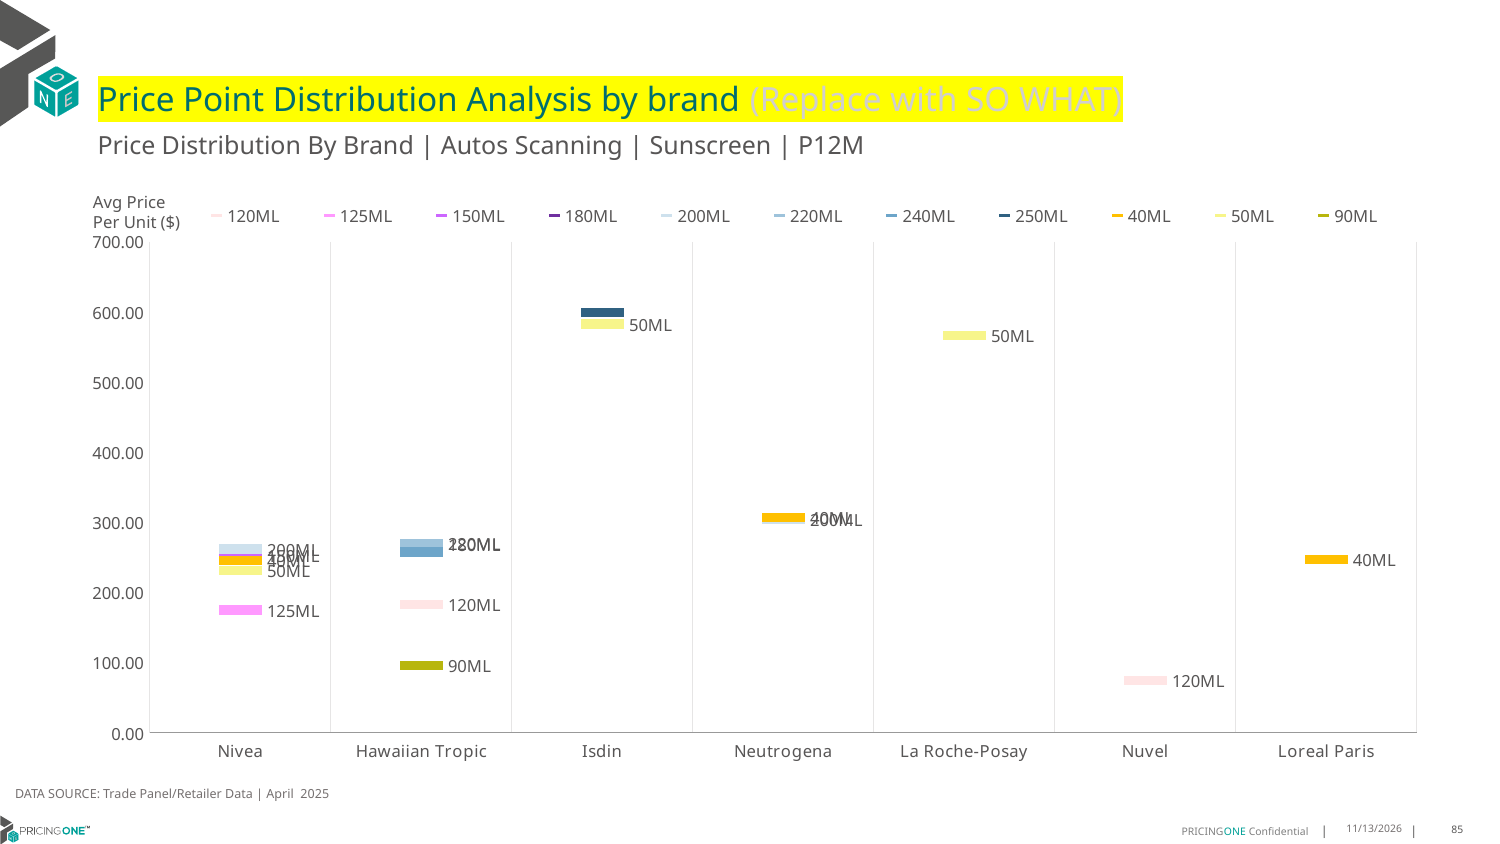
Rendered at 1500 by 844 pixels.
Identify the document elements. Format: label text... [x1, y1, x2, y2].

slide_number 85 [1417, 815, 1479, 844]
chart [88, 185, 1418, 776]
title Price Point Distribution Analysis by brand (Replace with SO WHAT) [82, 0, 1418, 127]
list Price Distribution By Brand | Autos Scanning | Sunscreen | P12M [82, 127, 1418, 186]
list DATA SOURCE: Trade Panel/Retailer Data | April 2025 [0, 776, 750, 814]
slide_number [1325, 815, 1417, 844]
